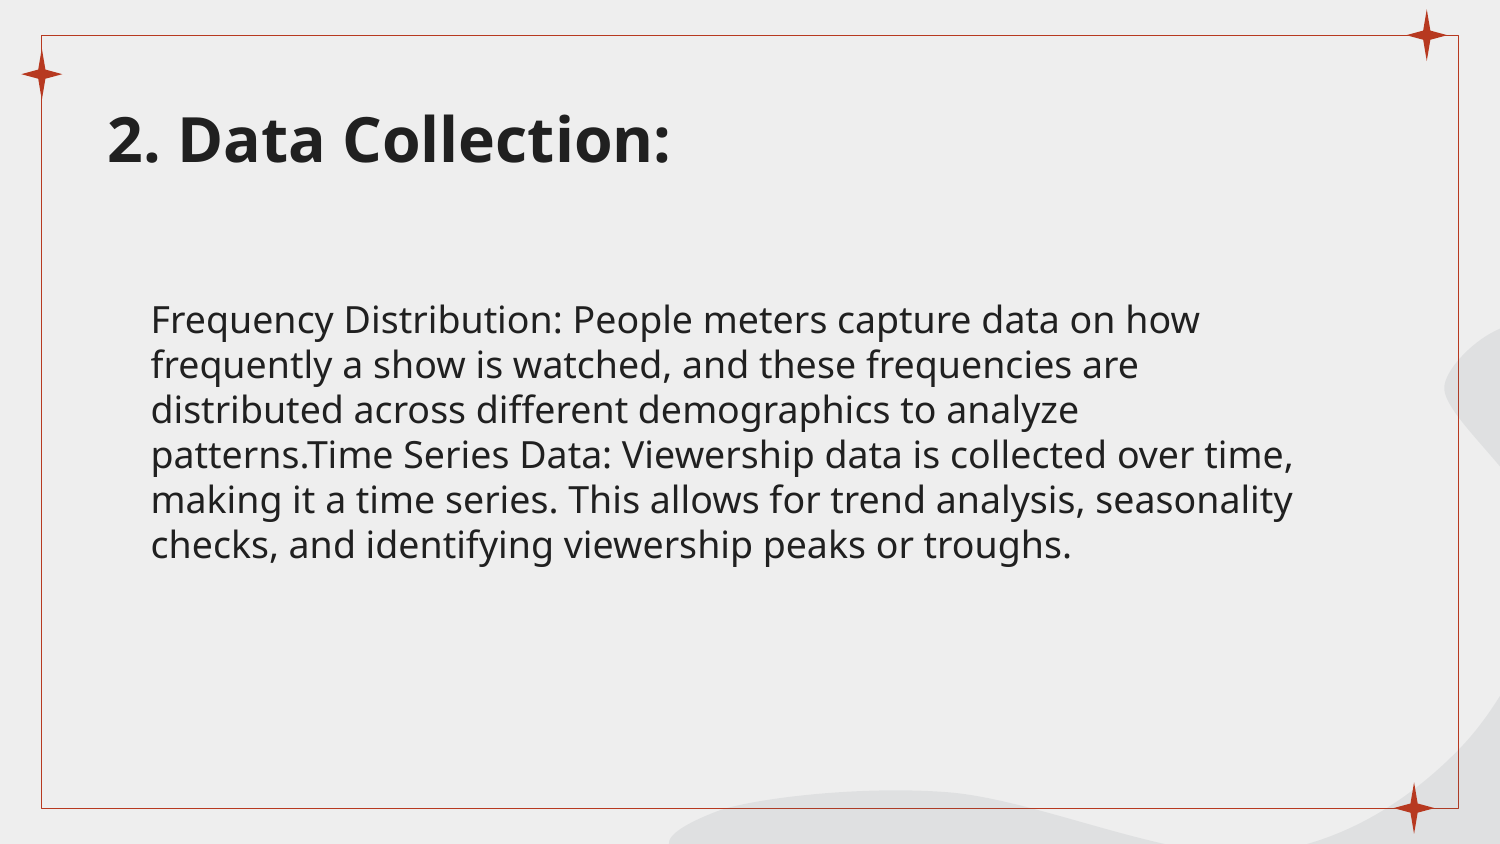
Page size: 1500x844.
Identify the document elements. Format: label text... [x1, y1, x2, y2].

title 2. Data Collection: [92, 85, 1382, 281]
list Frequency Distribution: People meters capture data on how frequently a show is watched, and these frequencies are distributed across different demographics to analyze patterns.Time Series Data: Viewership data is collected over time, making it a time series. This allows for trend analysis, seasonality checks, and identifying viewership peaks or troughs. [135, 280, 1339, 663]
